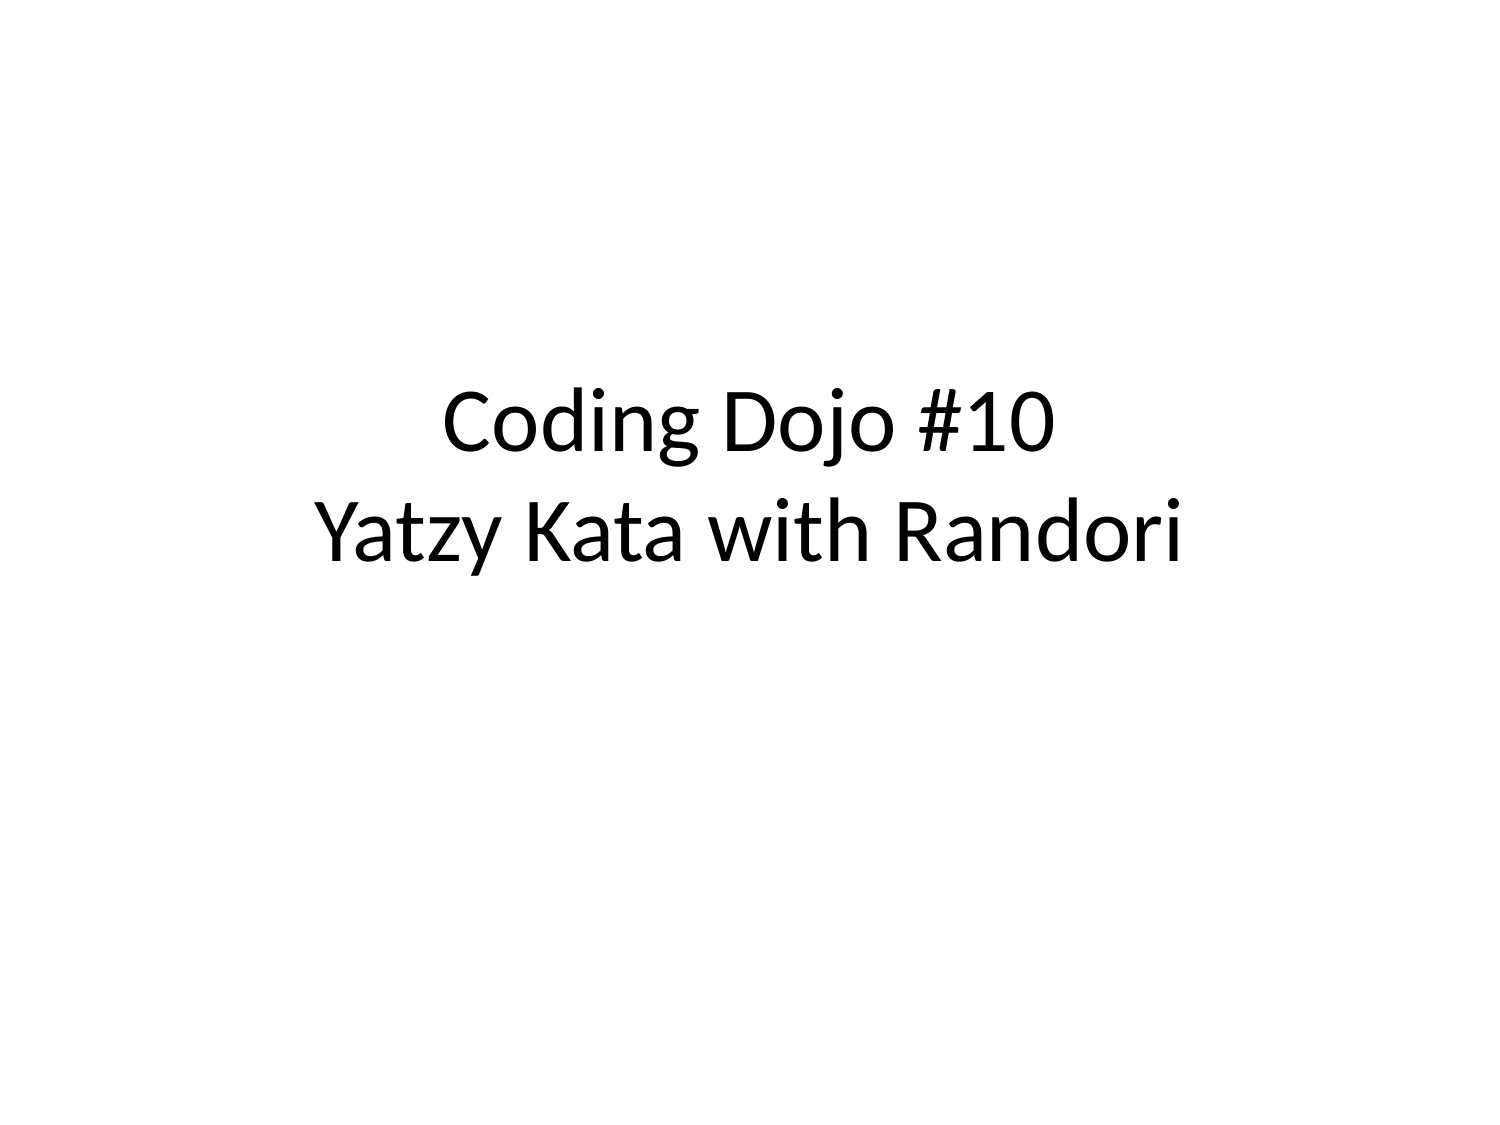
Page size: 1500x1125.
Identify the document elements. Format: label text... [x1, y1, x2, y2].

title Coding Dojo #10 Yatzy Kata with Randori [112, 349, 1388, 591]
